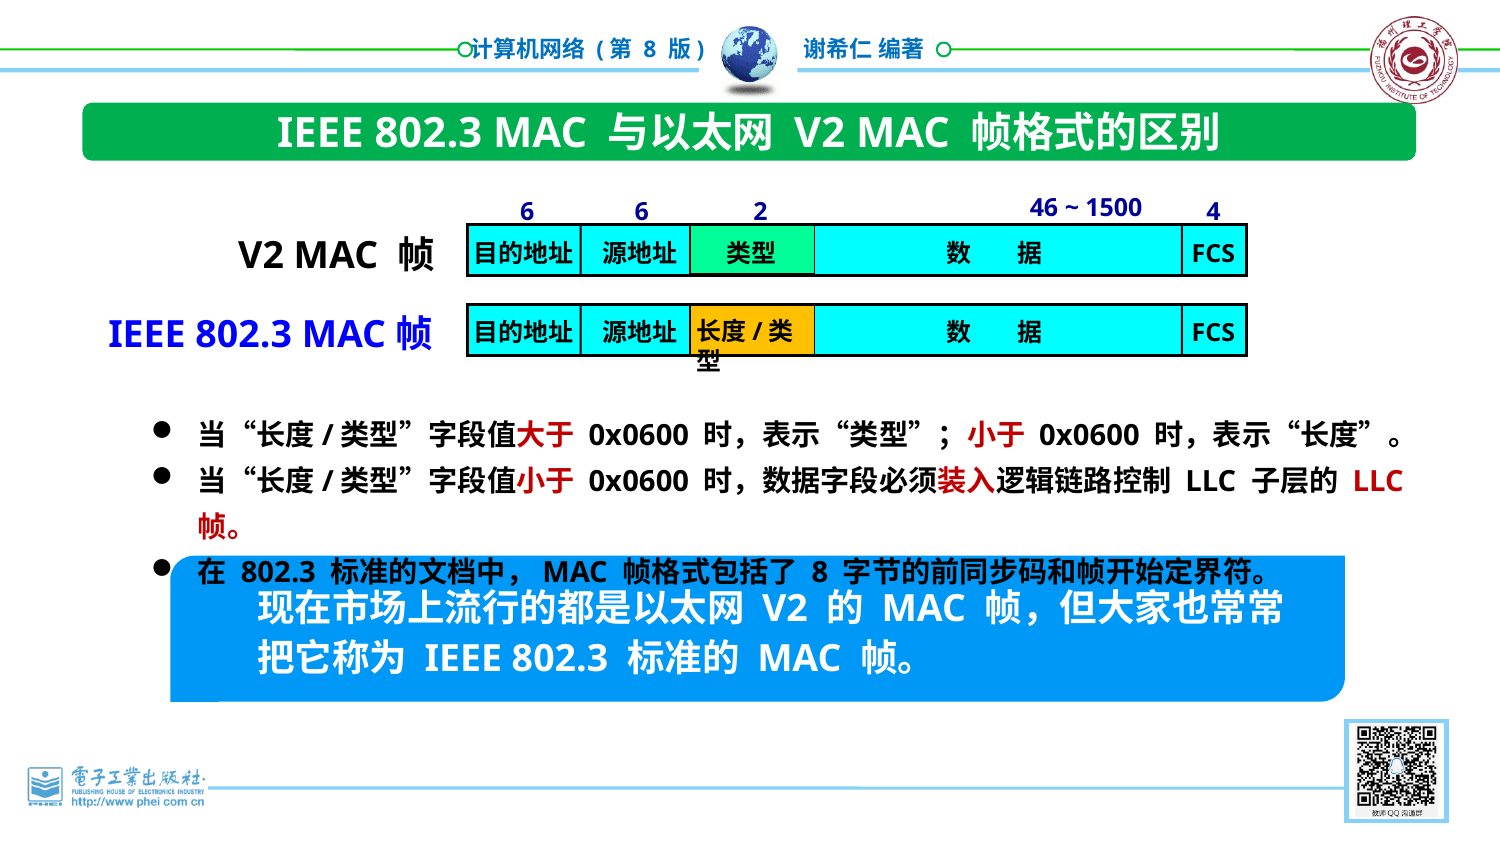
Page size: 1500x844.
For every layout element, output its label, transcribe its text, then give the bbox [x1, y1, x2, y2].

text_box [688, 303, 817, 308]
text_box 类型 [711, 229, 792, 275]
text_box 长度/类型 [681, 308, 831, 383]
text_box 当“长度/类型”字段值大于 0x0600 时，表示“类型”；小于 0x0600 时，表示“长度”。 当“长度/类型”字段值小于 0x0600 时，数据字段必须装入逻辑链路控制 LLC 子层的 LLC 帧。 在 802.3 标准的文档中，MAC 帧格式包括了 8 字节的前同步码和帧开始定界符。 [136, 397, 1448, 596]
picture [1355, 724, 1438, 817]
text_box 4 [1191, 188, 1236, 233]
text_box FCS [1176, 309, 1251, 355]
text_box [1182, 304, 1247, 309]
text_box 目的地址 [459, 229, 587, 275]
text_box IEEE 802.3 MAC 与以太网 V2 MAC 帧格式的区别 [262, 98, 1237, 164]
text_box [168, 596, 1348, 704]
text_box 目的地址 [459, 309, 587, 355]
text_box 源地址 [587, 229, 688, 275]
text_box 2 [738, 188, 783, 223]
text_box [581, 224, 619, 229]
text_box [1236, 224, 1247, 229]
text_box 6 [619, 188, 664, 233]
text_box [688, 223, 817, 276]
text_box [467, 304, 580, 309]
text_box [1182, 224, 1191, 229]
text_box [817, 304, 1181, 356]
text_box [1237, 102, 1417, 161]
text_box IEEE 802.3 MAC帧 [93, 302, 448, 363]
text_box 源地址 [587, 309, 681, 355]
text_box 46 ~ 1500 [1014, 184, 1158, 230]
picture [23, 764, 208, 809]
text_box [467, 224, 505, 229]
text_box [550, 224, 580, 229]
picture [719, 24, 779, 98]
text_box 6 [505, 188, 550, 233]
text_box V2 MAC 帧 [222, 223, 450, 284]
text_box [817, 224, 1181, 276]
text_box 现在市场上流行的都是以太网 V2 的 MAC 帧，但大家也常常把它称为 IEEE 802.3 标准的 MAC 帧。 [242, 596, 1319, 686]
text_box [82, 102, 262, 161]
text_box [581, 304, 688, 309]
picture [1370, 16, 1458, 104]
text_box 数 据 [931, 229, 1058, 275]
text_box FCS [1176, 229, 1251, 275]
text_box 数 据 [931, 309, 1058, 355]
text_box [664, 224, 688, 229]
